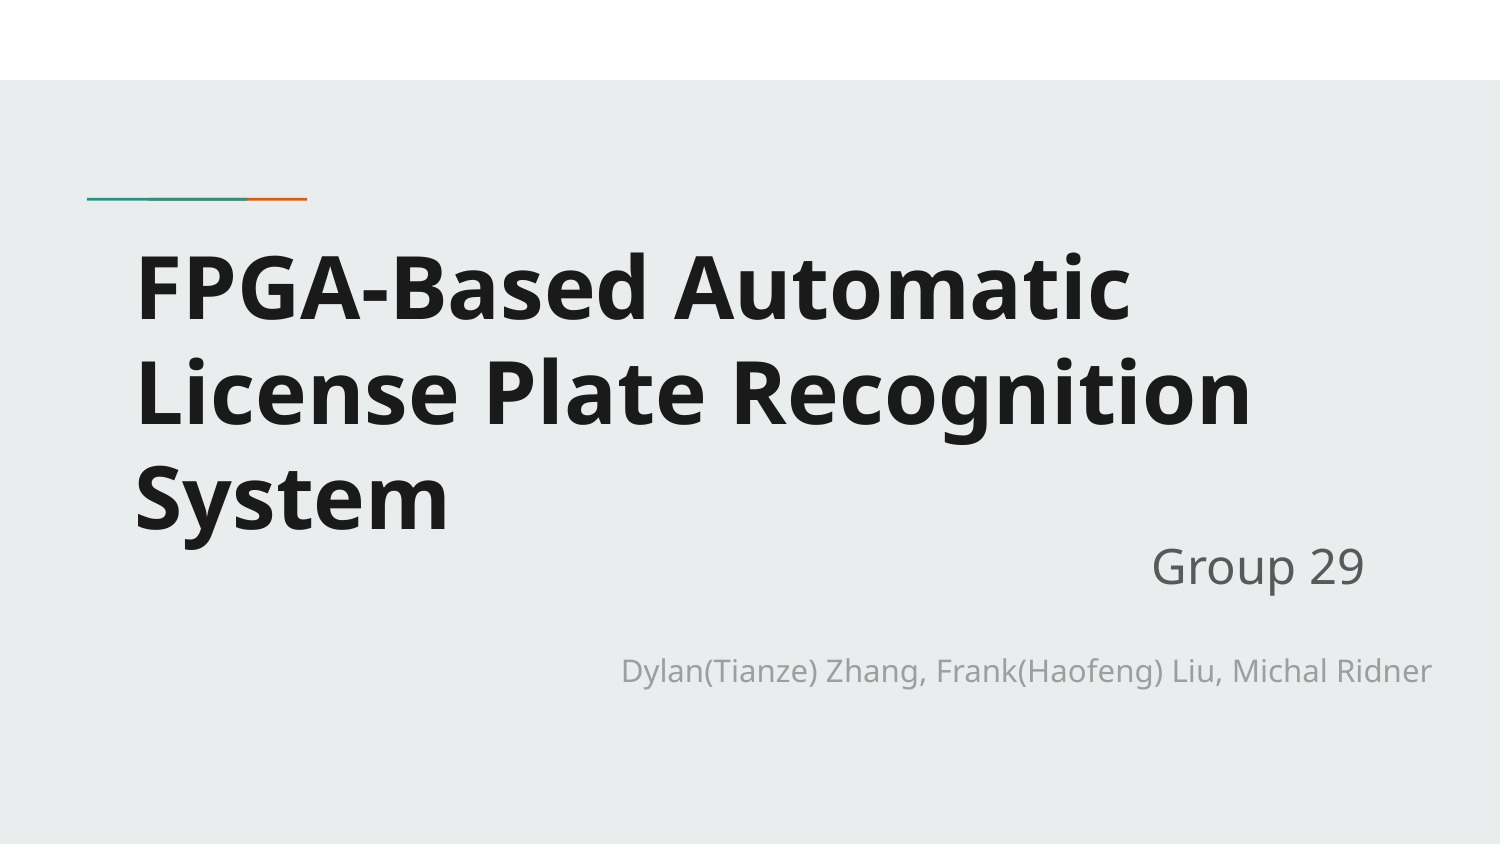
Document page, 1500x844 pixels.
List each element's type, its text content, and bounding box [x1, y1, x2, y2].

subtitle Group 29 [119, 520, 1381, 610]
title FPGA-Based Automatic License Plate Recognition System [119, 216, 1381, 490]
subtitle Dylan(Tianze) Zhang, Frank(Haofeng) Liu, Michal Ridner [51, 630, 1449, 761]
